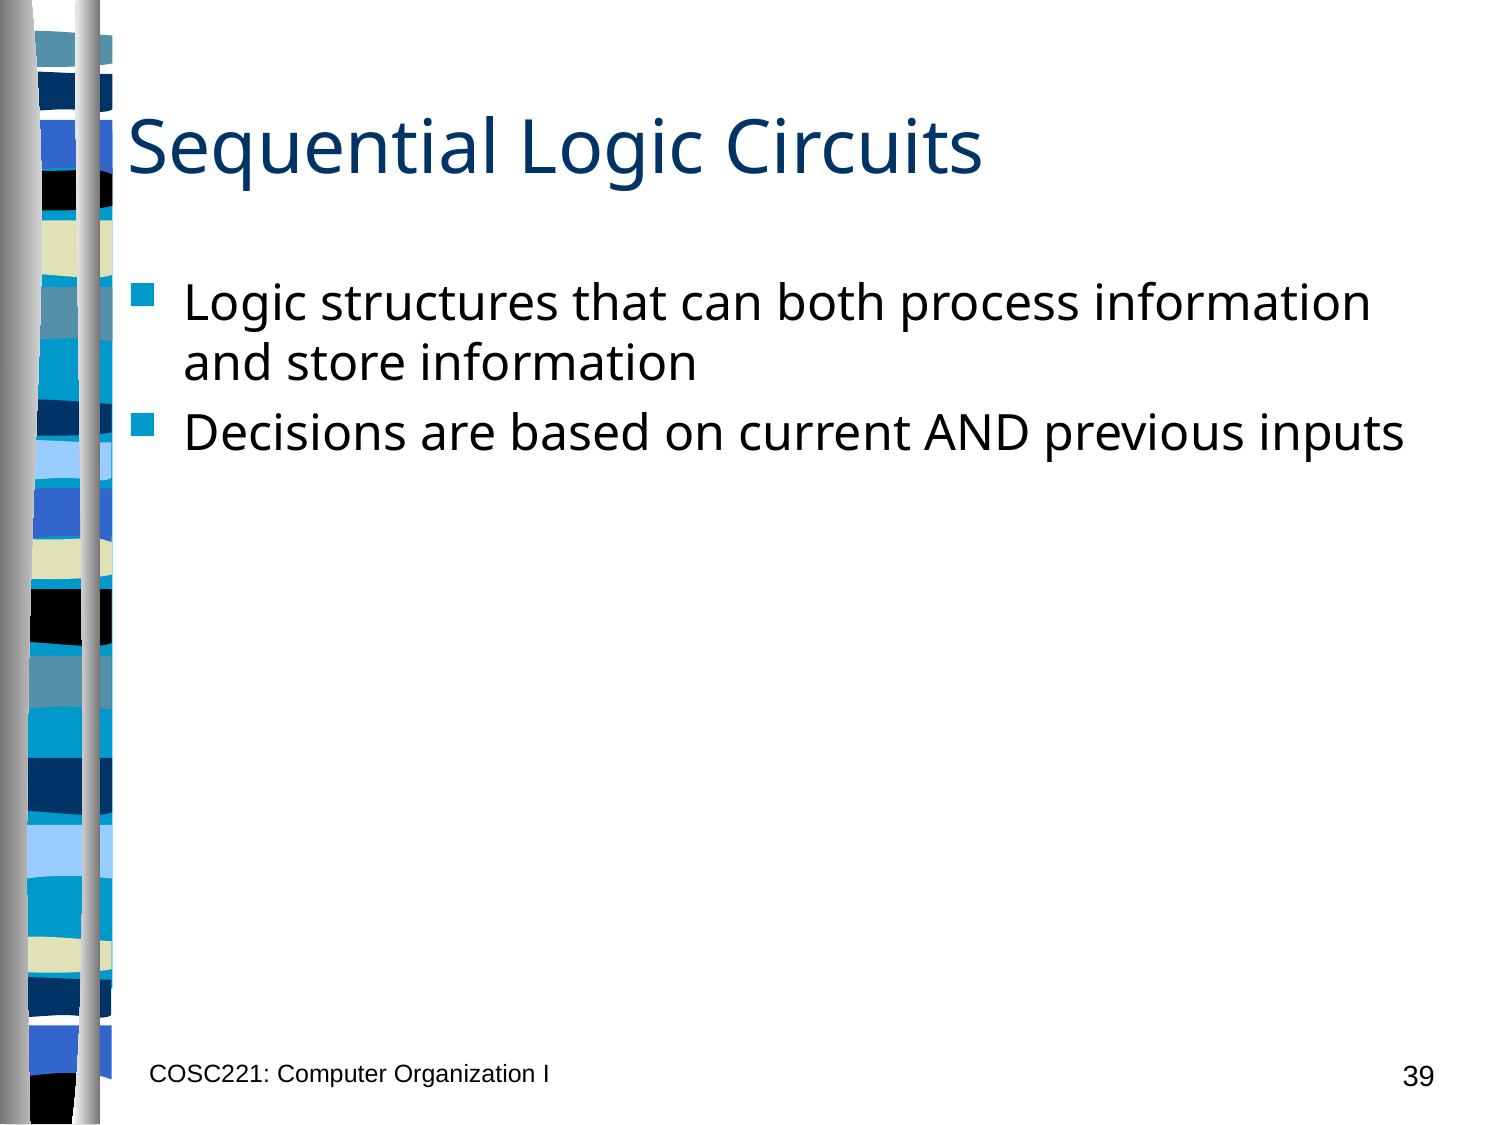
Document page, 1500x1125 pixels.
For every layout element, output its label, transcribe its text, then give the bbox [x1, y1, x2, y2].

footer COSC221: Computer Organization I [112, 1049, 588, 1101]
slide_number 39 [1137, 1049, 1451, 1101]
title Sequential Logic Circuits [112, 50, 1450, 238]
list Logic structures that can both process information and store information Decisions are based on current AND previous inputs [112, 262, 1450, 988]
